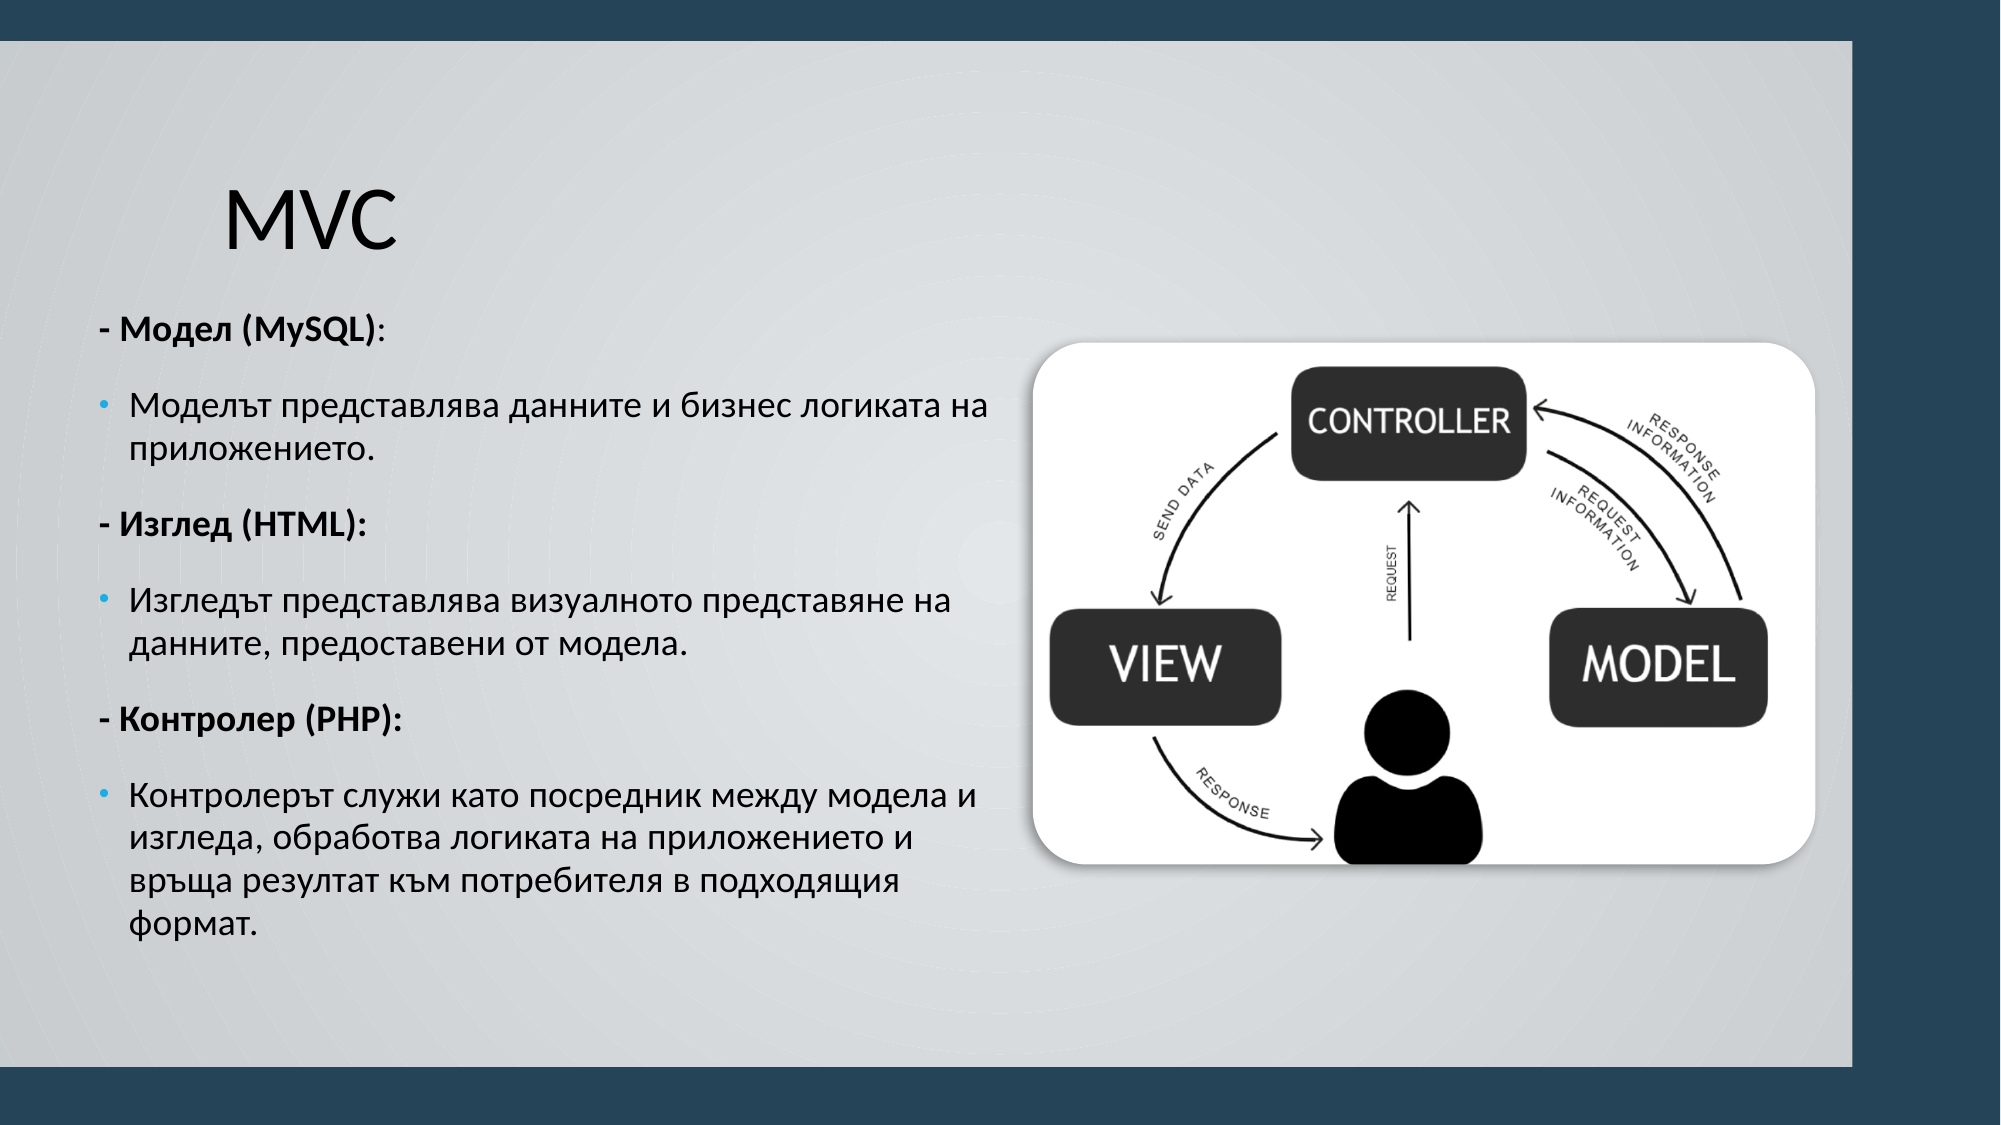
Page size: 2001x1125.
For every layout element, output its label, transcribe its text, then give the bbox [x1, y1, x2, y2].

list - Модел (MySQL): Моделът представлява данните и бизнес логиката на приложението. - Изглед (HTML): Изгледът представлява визуалното представяне на данните, предоставени от модела. - Контролер (PHP): Контролерът служи като посредник между модела и изгледа, обработва логиката на приложението и връща резултат към потребителя в подходящия формат. [83, 299, 1010, 1014]
title MVC [206, 60, 1797, 278]
picture [1032, 342, 1816, 865]
text_box [0, 0, 2000, 41]
text_box [0, 1067, 2000, 1125]
